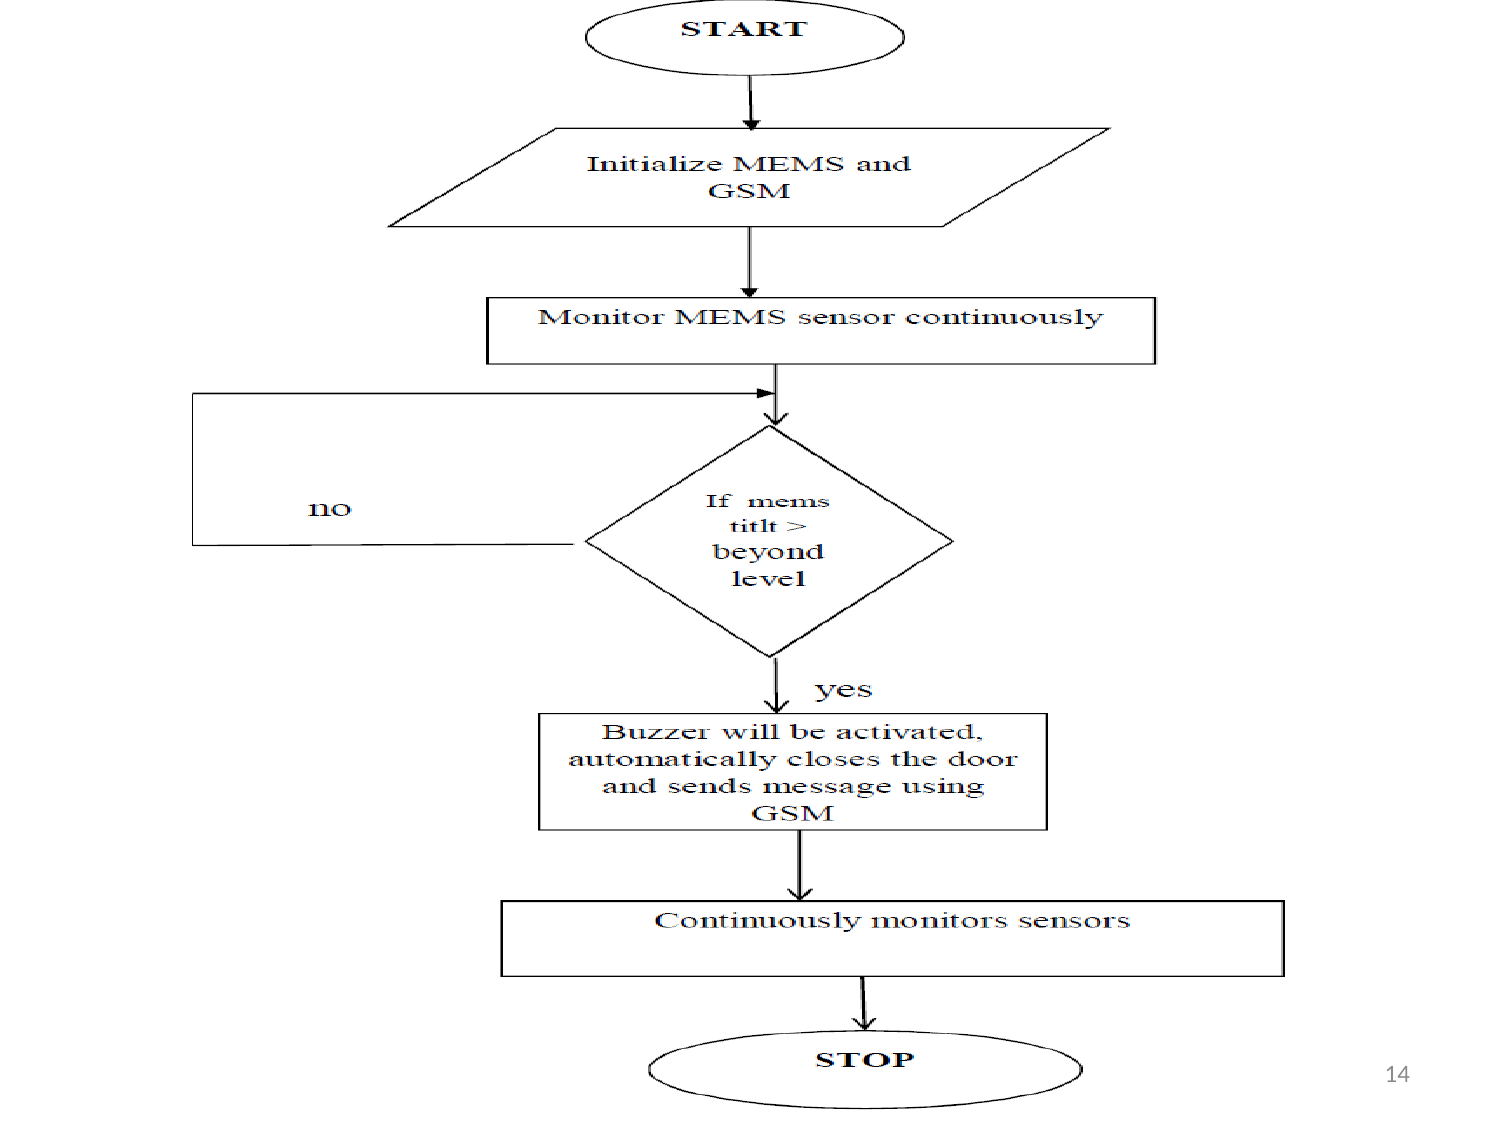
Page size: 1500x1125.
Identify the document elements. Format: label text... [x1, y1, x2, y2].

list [159, 0, 1341, 1125]
slide_number 14 [1343, 1042, 1425, 1103]
